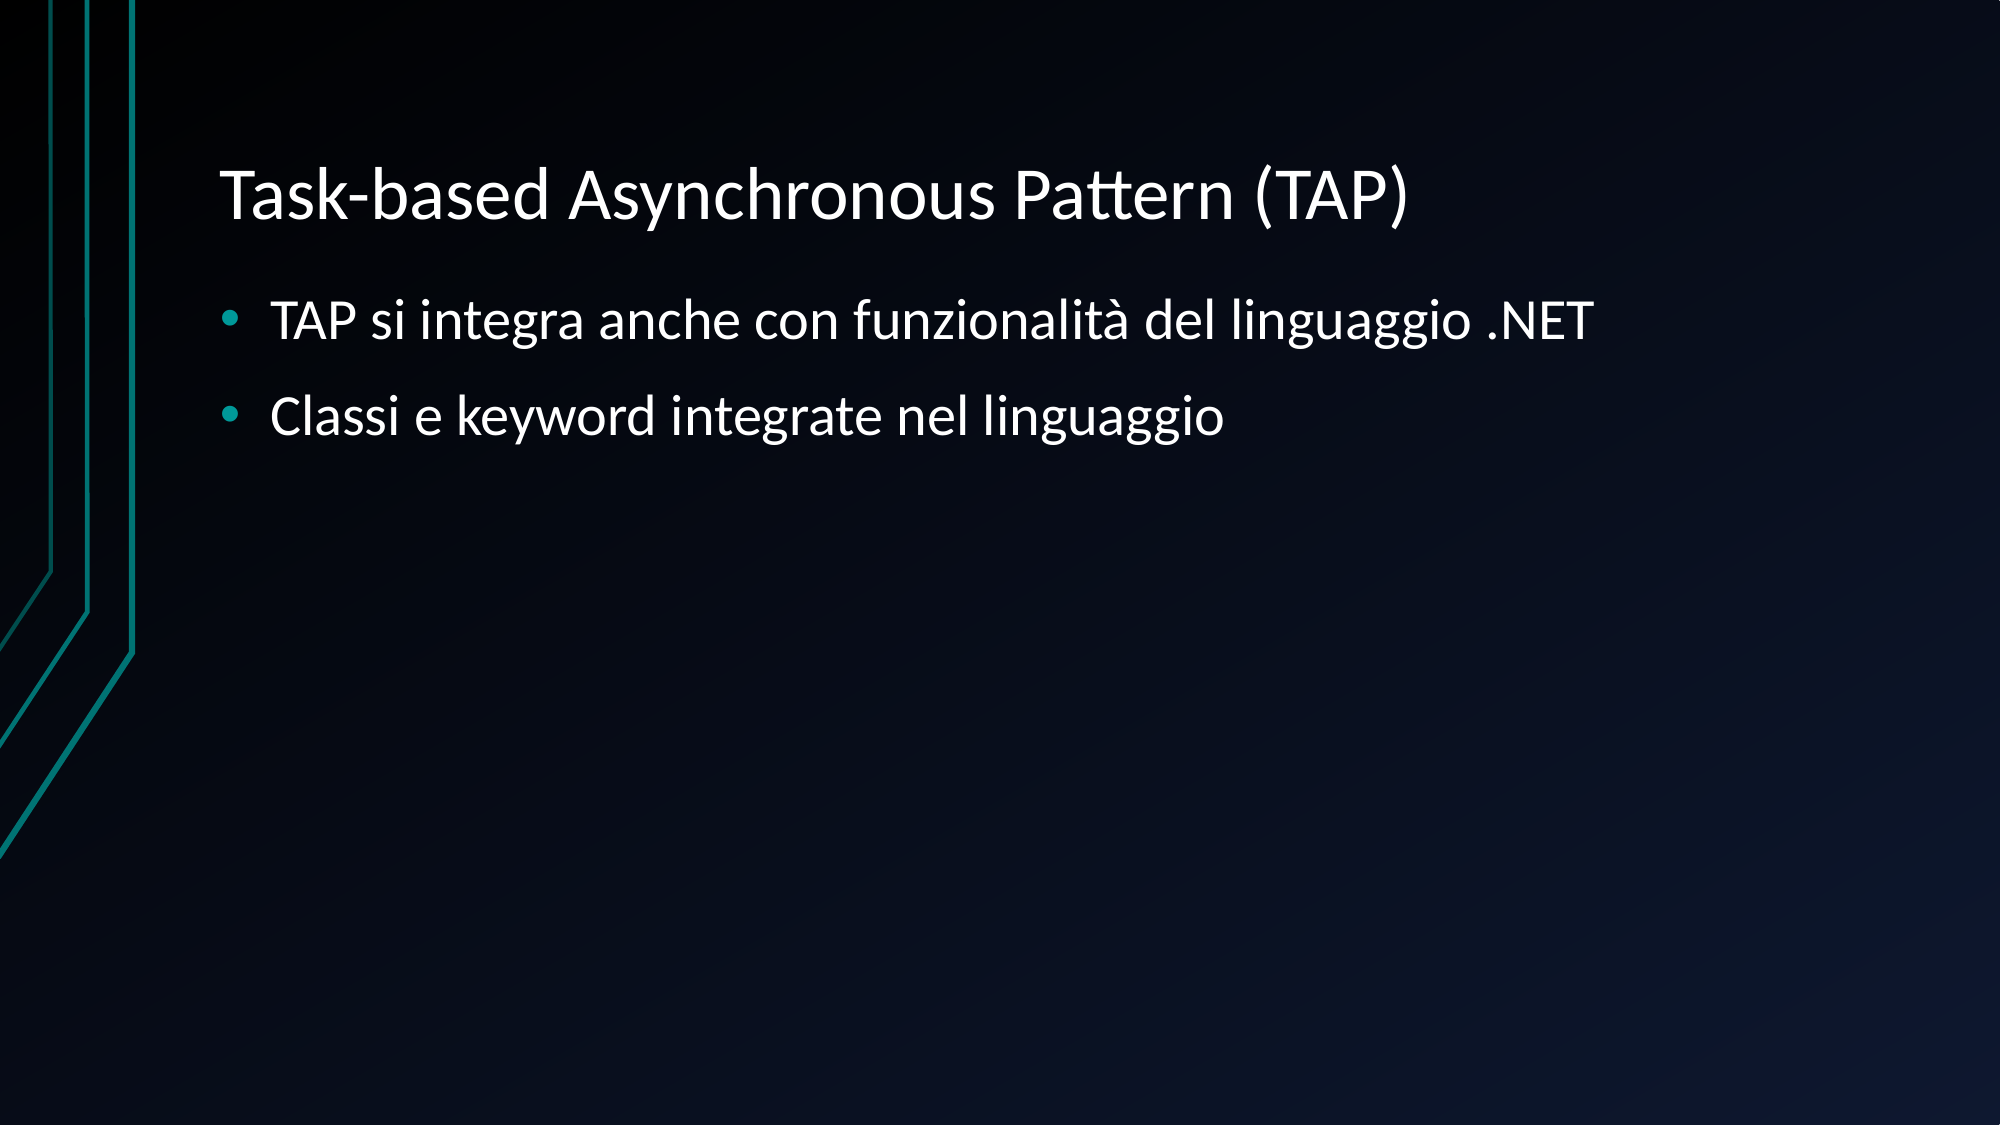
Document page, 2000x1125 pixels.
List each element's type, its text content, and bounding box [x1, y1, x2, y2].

list TAP si integra anche con funzionalità del linguaggio .NET Classi e keyword integrate nel linguaggio [199, 279, 1900, 1012]
title Task-based Asynchronous Pattern (TAP) [199, 45, 1900, 246]
